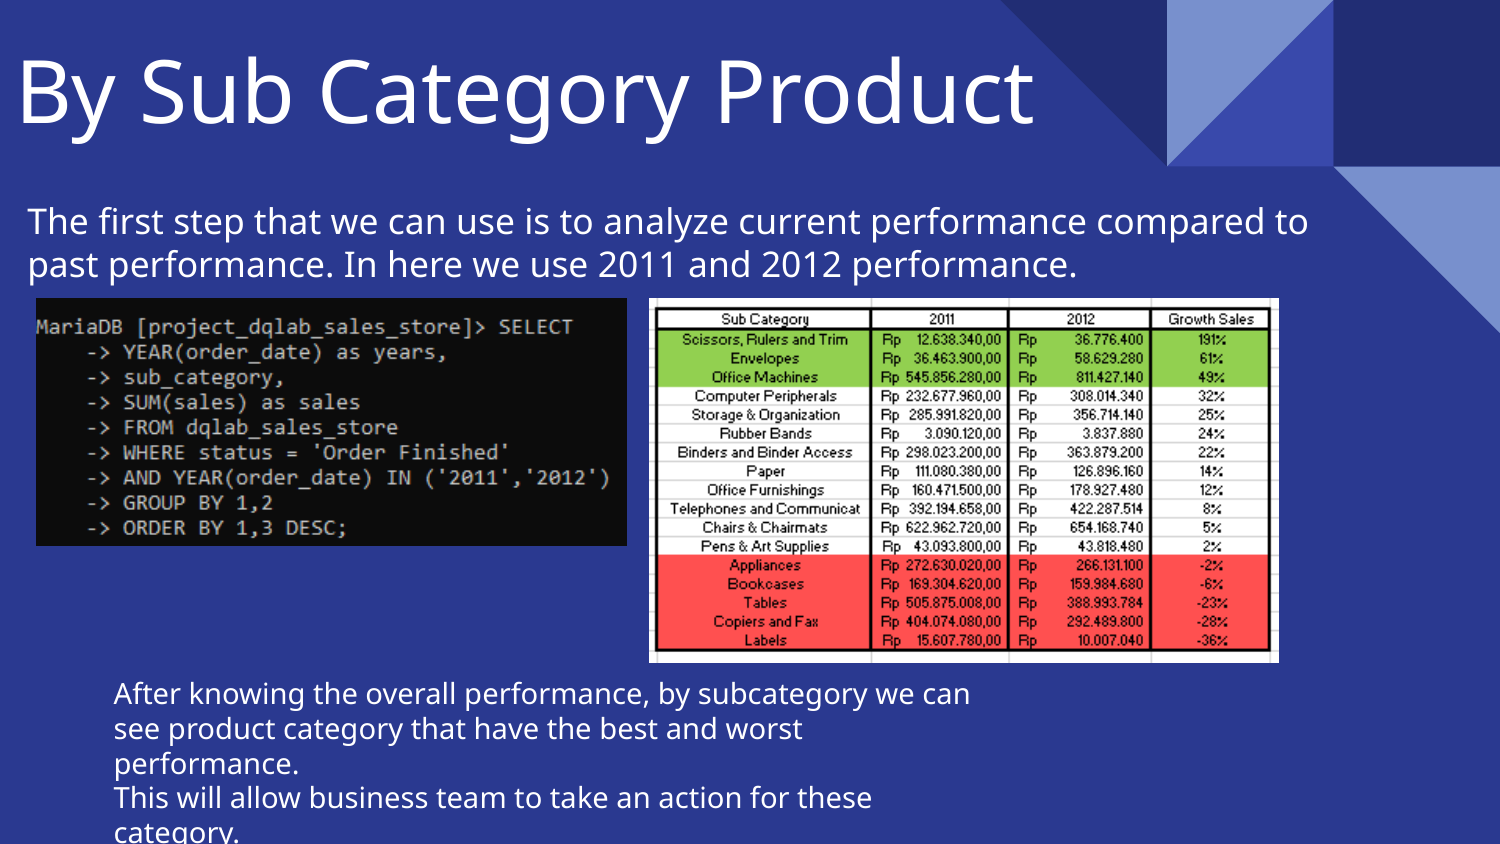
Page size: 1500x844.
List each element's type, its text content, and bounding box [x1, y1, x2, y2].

text_box After knowing the overall performance, by subcategory we can see product category that have the best and worst performance. This will allow business team to take an action for these category. [98, 660, 994, 844]
picture [648, 298, 1280, 663]
title By Sub Category Product [0, 18, 1349, 157]
subtitle The first step that we can use is to analyze current performance compared to past performance. In here we use 2011 and 2012 performance. [12, 184, 1362, 256]
picture [36, 298, 628, 546]
